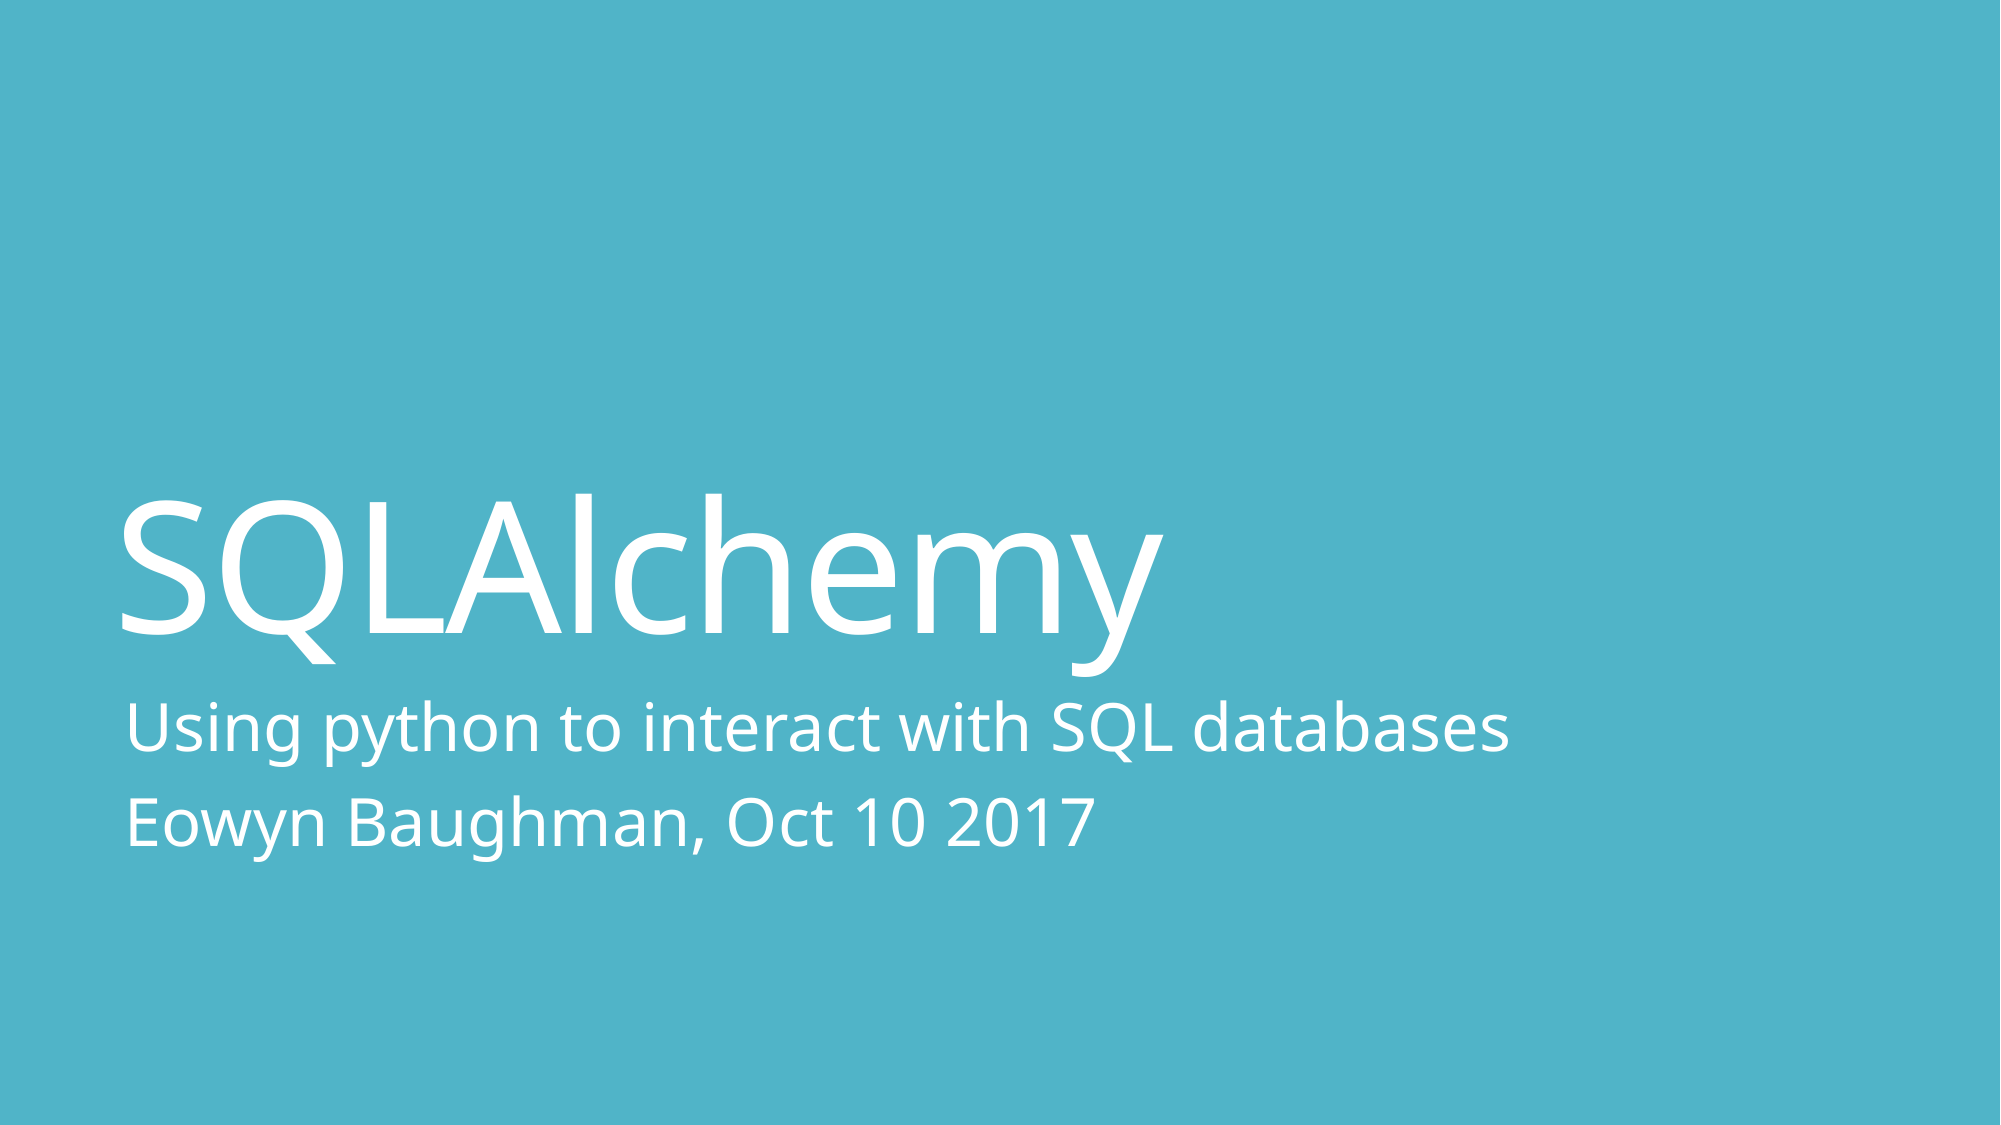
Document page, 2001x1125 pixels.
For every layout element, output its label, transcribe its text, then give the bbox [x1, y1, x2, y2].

title SQLAlchemy [98, 126, 1868, 677]
subtitle Using python to interact with SQL databases Eowyn Baughman, Oct 10 2017 [109, 690, 1624, 961]
